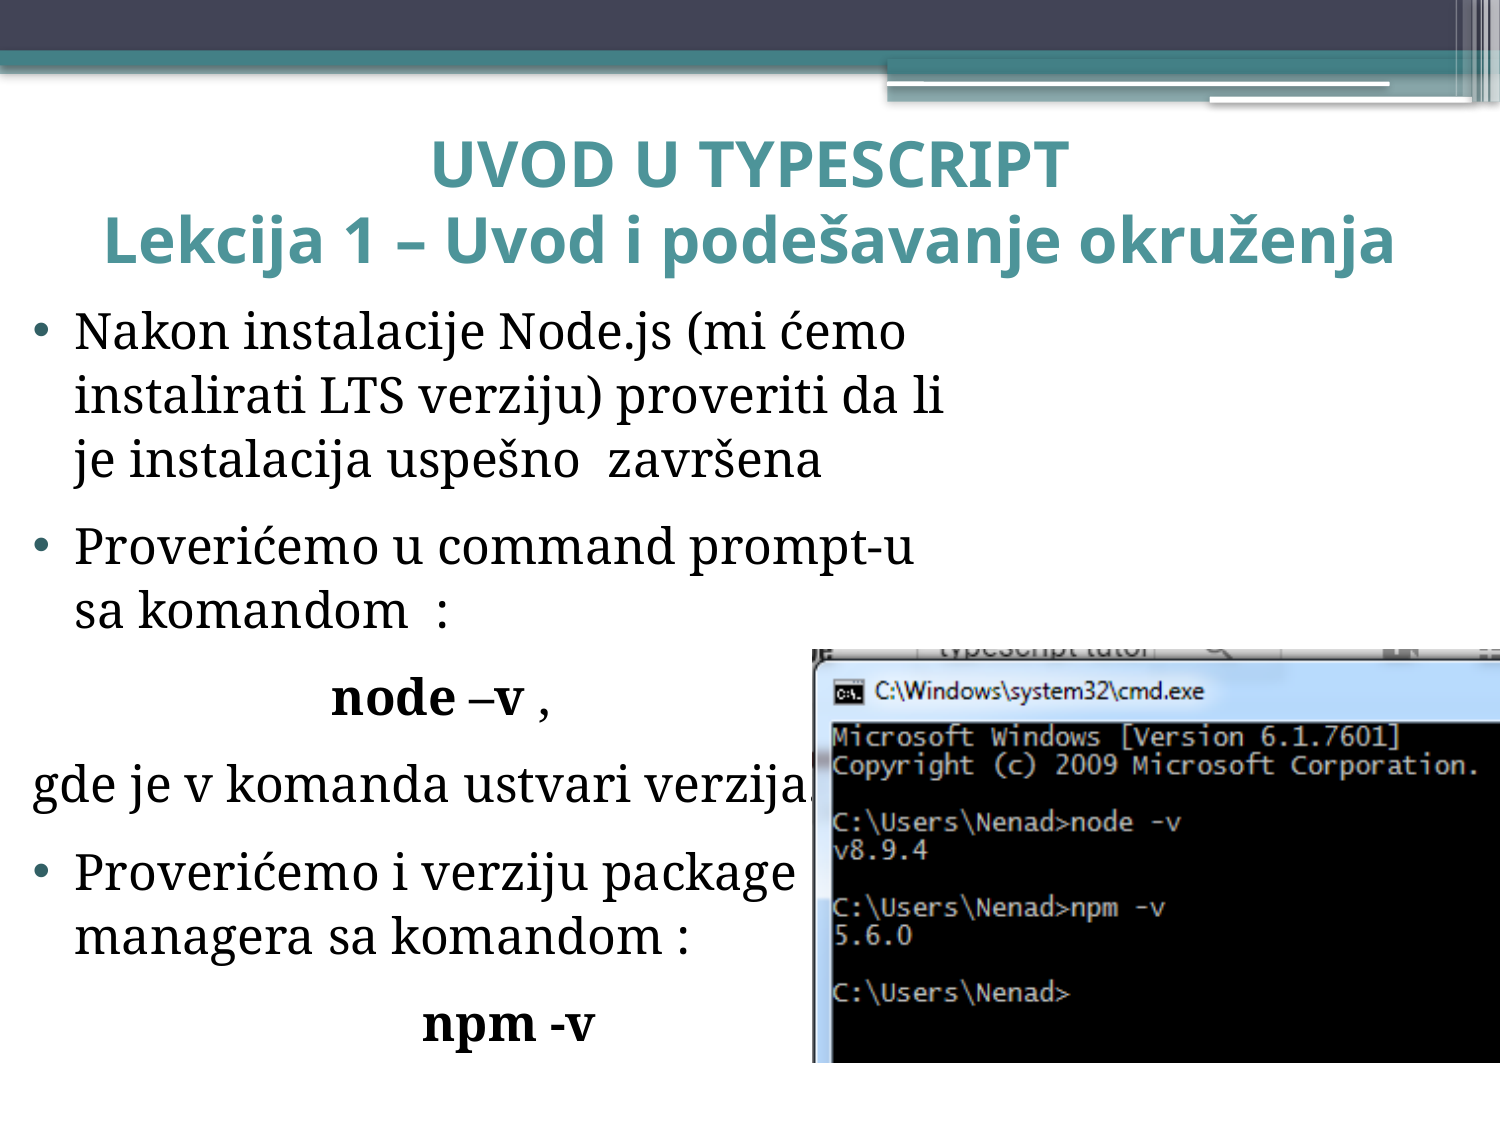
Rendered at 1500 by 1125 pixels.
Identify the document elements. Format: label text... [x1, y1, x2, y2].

picture [812, 649, 1500, 1063]
list Nakon instalacije Node.js (mi ćemo instalirati LTS verziju) proveriti da li je instalacija uspešno završena Proverićemo u command prompt-u sa komandom : node –v , gde je v komanda ustvari verzija. Proverićemo i verziju package managera sa komandom : npm -v [0, 287, 963, 1088]
title UVOD U TYPESCRIPT Lekcija 1 – Uvod i podešavanje okruženja [75, 112, 1425, 288]
